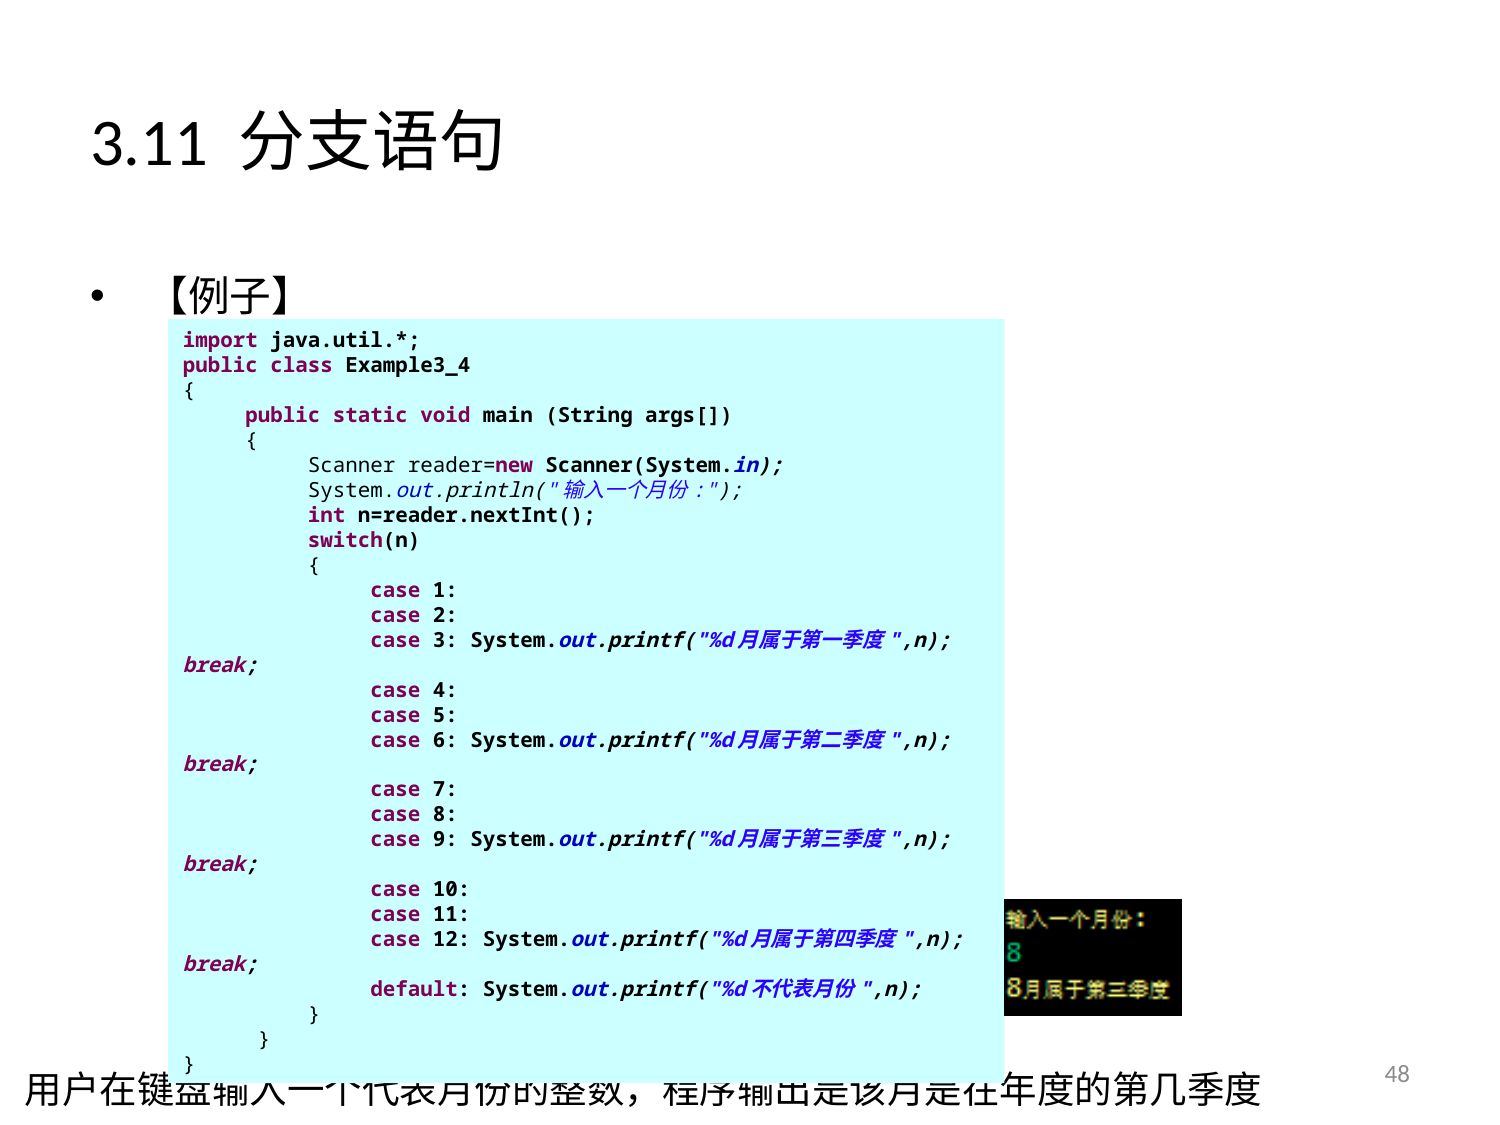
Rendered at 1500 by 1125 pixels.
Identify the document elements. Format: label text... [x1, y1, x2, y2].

text_box import java.util.*; public class Example3_4 { public static void main (String args[]) { Scanner reader=new Scanner(System.in); System.out.println("输入一个月份:"); int n=reader.nextInt(); switch(n) { case 1: case 2: case 3: System.out.printf("%d月属于第一季度",n); break; case 4: case 5: case 6: System.out.printf("%d月属于第二季度",n); break; case 7: case 8: case 9: System.out.printf("%d月属于第三季度",n); break; case 10: case 11: case 12: System.out.printf("%d月属于第四季度",n); break; default: System.out.printf("%d不代表月份",n); } } } [168, 319, 1005, 1084]
picture [1004, 898, 1183, 1017]
list 【例子】 [75, 262, 1425, 1005]
title 3.11 分支语句 [75, 45, 1425, 233]
slide_number 48 [1074, 1042, 1425, 1103]
text_box 用户在键盘输入一个代表月份的整数，程序输出是该月是在年度的第几季度 [9, 1058, 1317, 1119]
